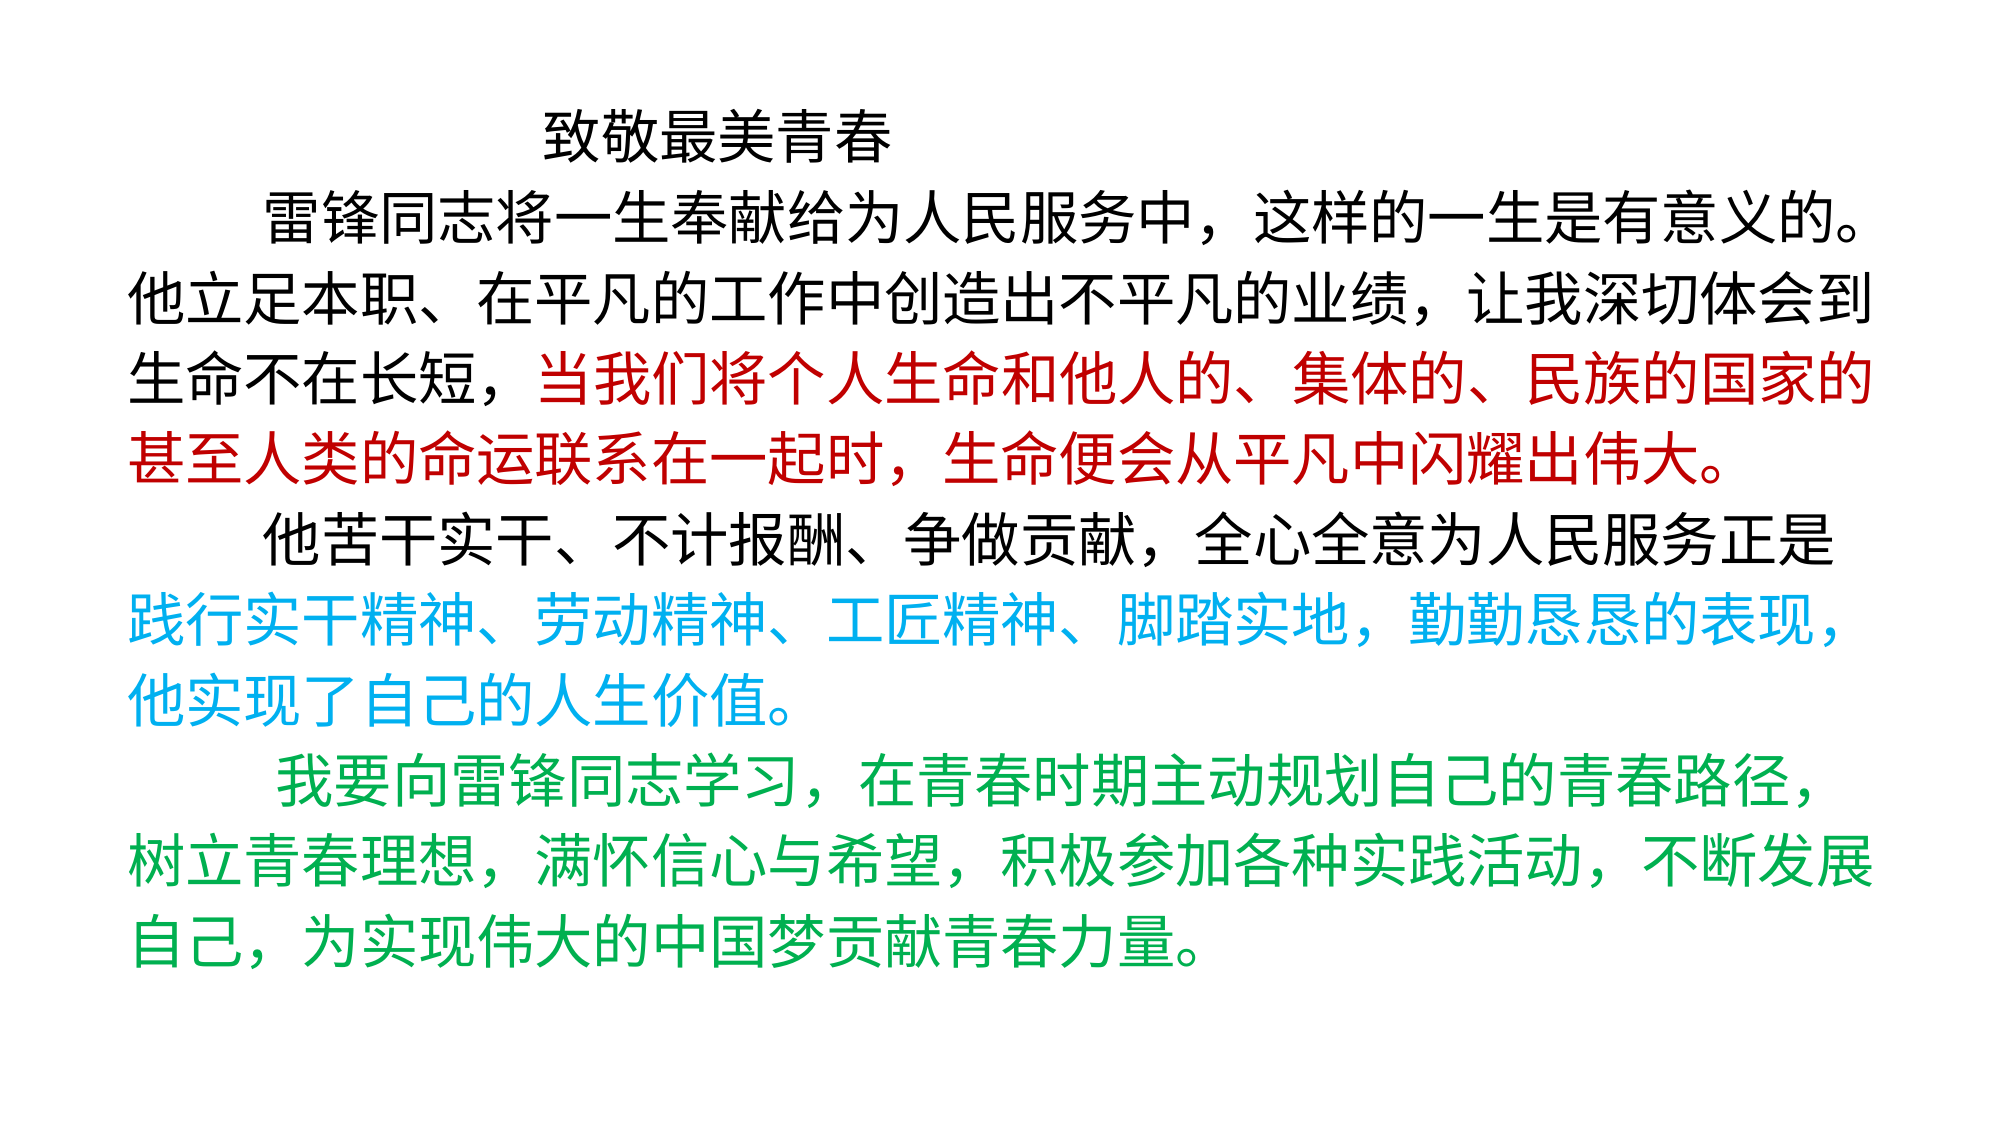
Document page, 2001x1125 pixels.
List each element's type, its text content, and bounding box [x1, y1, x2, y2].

text_box 致敬最美青春 雷锋同志将一生奉献给为人民服务中，这样的一生是有意义的。他立足本职、在平凡的工作中创造出不平凡的业绩，让我深切体会到生命不在长短，当我们将个人生命和他人的、集体的、民族的国家的甚至人类的命运联系在一起时，生命便会从平凡中闪耀出伟大。 他苦干实干、不计报酬、争做贡献，全心全意为人民服务正是践行实干精神、劳动精神、工匠精神、脚踏实地，勤勤恳恳的表现，他实现了自己的人生价值。 我要向雷锋同志学习，在青春时期主动规划自己的青春路径，树立青春理想，满怀信心与希望，积极参加各种实践活动，不断发展自己，为实现伟大的中国梦贡献青春力量。 [112, 82, 1902, 983]
